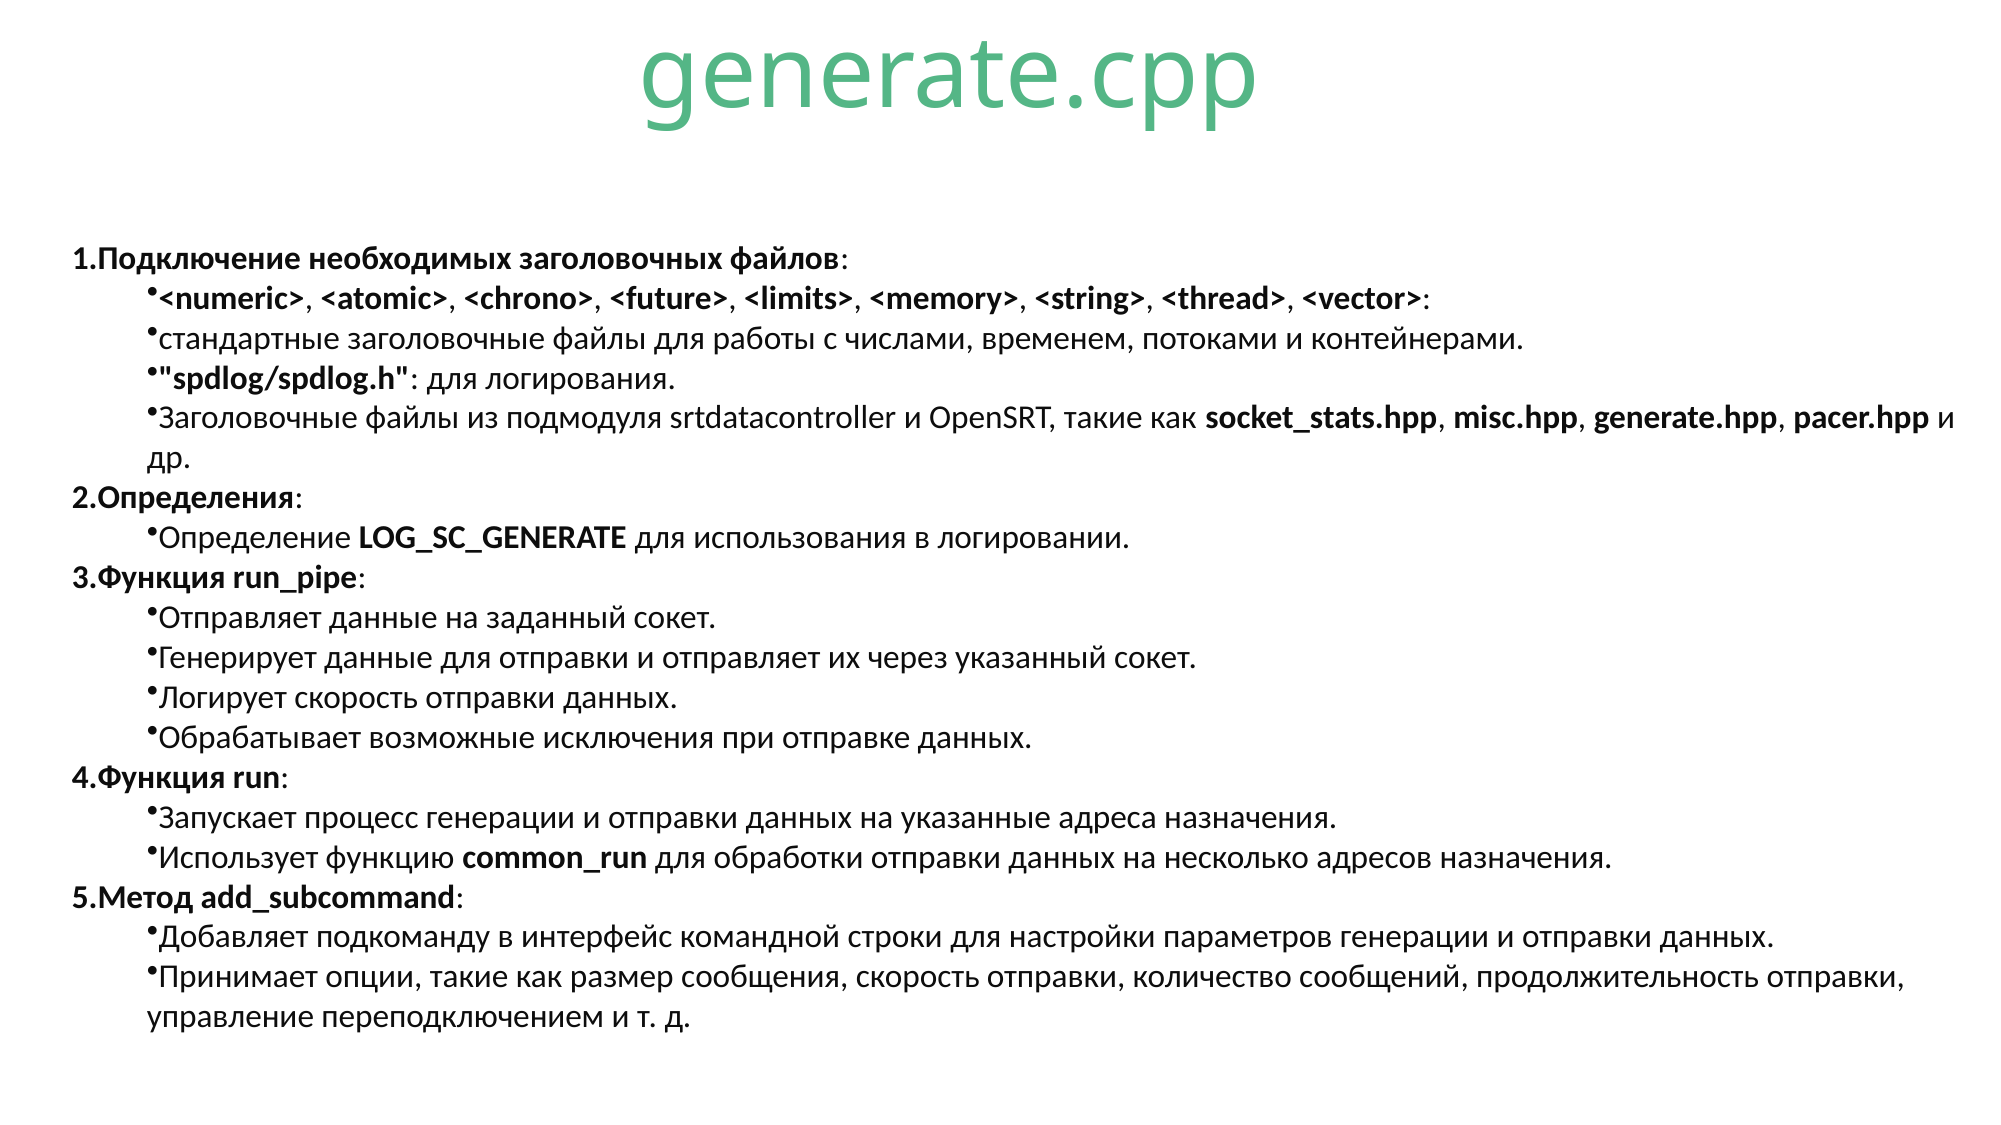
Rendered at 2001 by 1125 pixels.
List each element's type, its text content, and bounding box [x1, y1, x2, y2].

text_box Подключение необходимых заголовочных файлов: <numeric>, <atomic>, <chrono>, <future>, <limits>, <memory>, <string>, <thread>, <vector>: стандартные заголовочные файлы для работы с числами, временем, потоками и контейнерами. "spdlog/spdlog.h": для логирования. Заголовочные файлы из подмодуля srtdatacontroller и OpenSRT, такие как socket_stats.hpp, misc.hpp, generate.hpp, pacer.hpp и др. Определения: Определение LOG_SC_GENERATE для использования в логировании. Функция run_pipe: Отправляет данные на заданный сокет. Генерирует данные для отправки и отправляет их через указанный сокет. Логирует скорость отправки данных. Обрабатывает возможные исключения при отправке данных. Функция run: Запускает процесс генерации и отправки данных на указанные адреса назначения. Использует функцию common_run для обработки отправки данных на несколько адресов назначения. Метод add_subcommand: Добавляет подкоманду в интерфейс командной строки для настройки параметров генерации и отправки данных. Принимает опции, такие как размер сообщения, скорость отправки, количество сообщений, продолжительность отправки, управление переподключением и т. д. [71, 176, 1969, 1099]
text_box generate.cpp [623, 0, 2000, 135]
